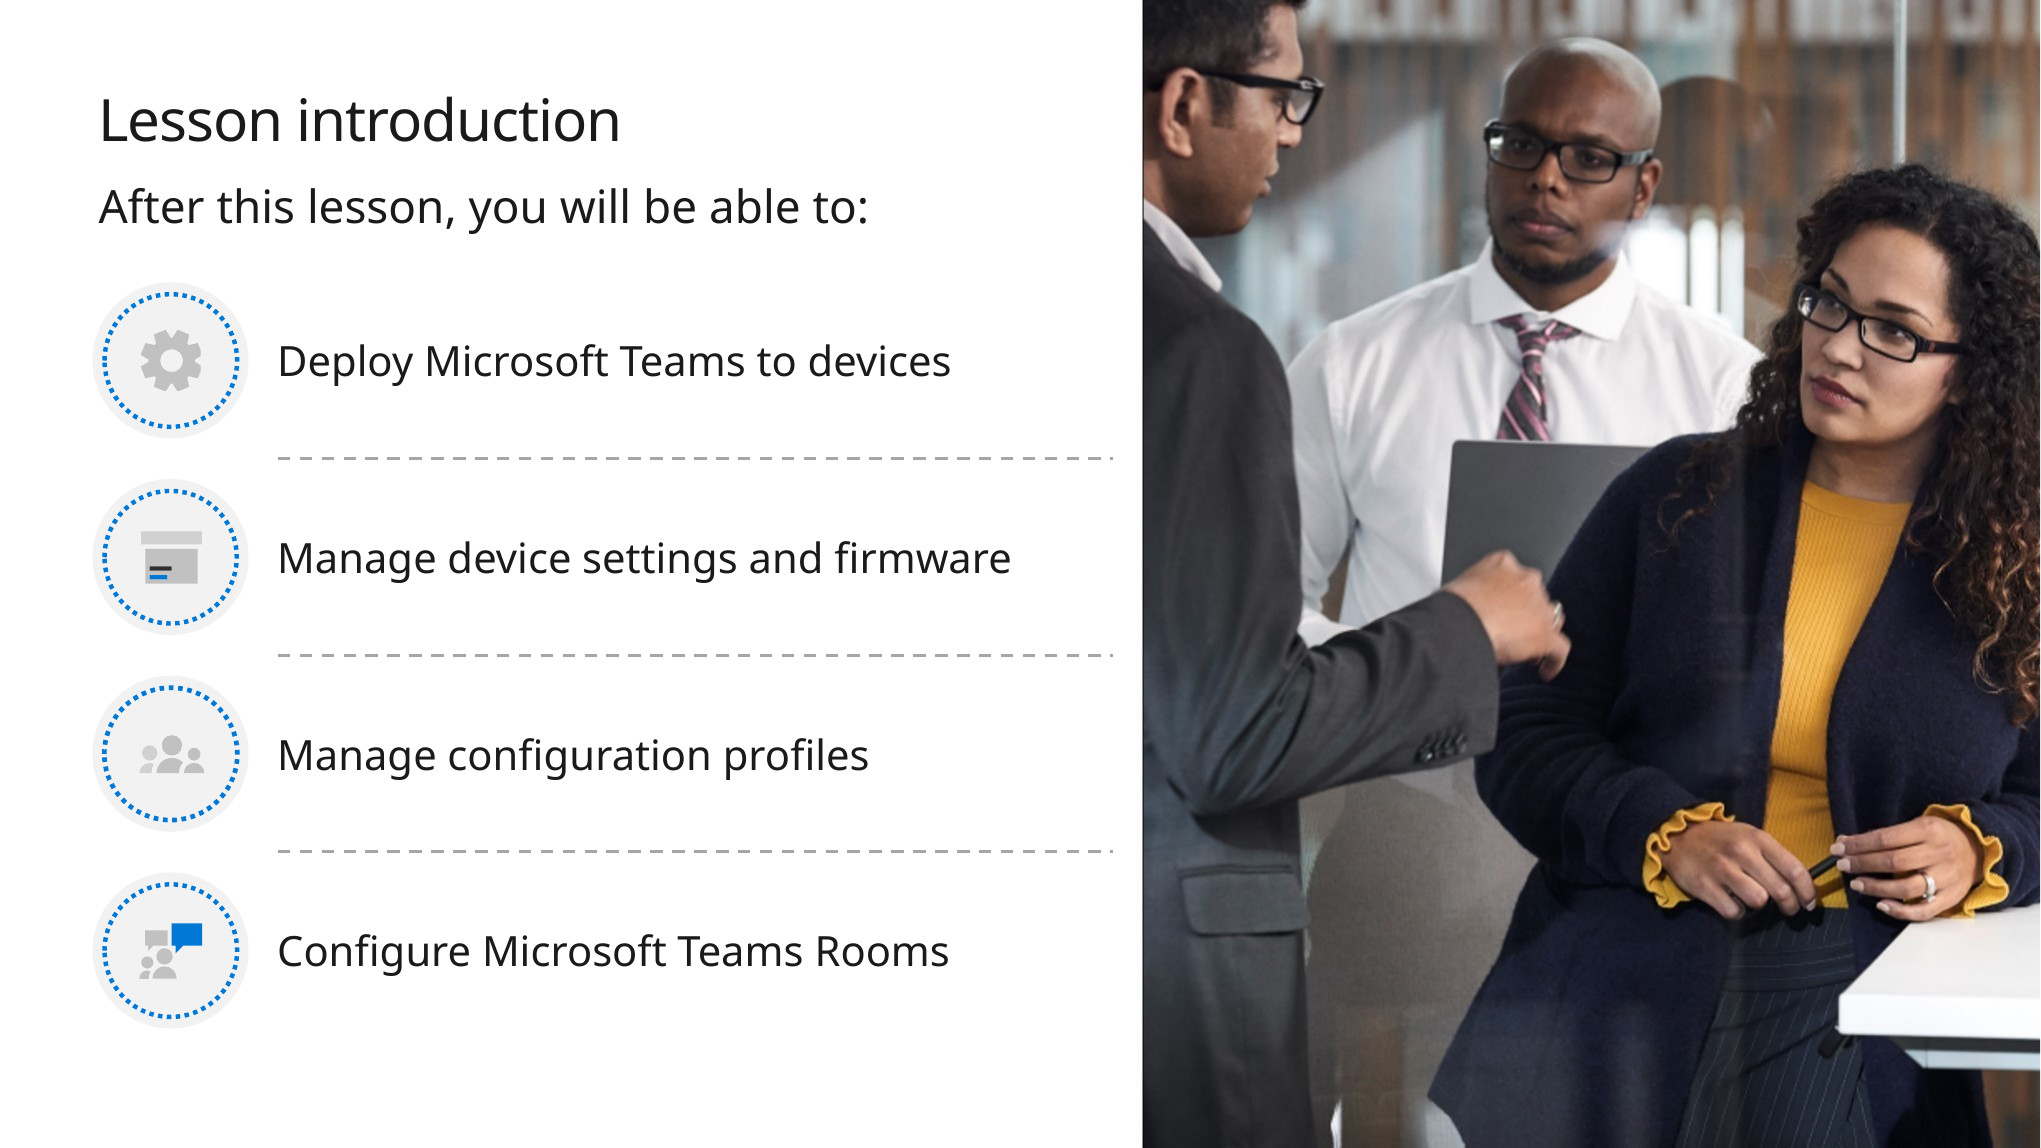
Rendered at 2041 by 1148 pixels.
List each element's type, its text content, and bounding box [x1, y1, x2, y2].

title Lesson introduction [98, 83, 1125, 156]
text_box Manage device settings and firmware [277, 501, 1113, 613]
text_box After this lesson, you will be able to: [98, 177, 1067, 233]
text_box Manage configuration profiles [277, 698, 1113, 809]
text_box Deploy Microsoft Teams to devices [277, 304, 1113, 416]
text_box Configure Microsoft Teams Rooms [277, 894, 1113, 1006]
picture [0, 0, 2041, 1148]
